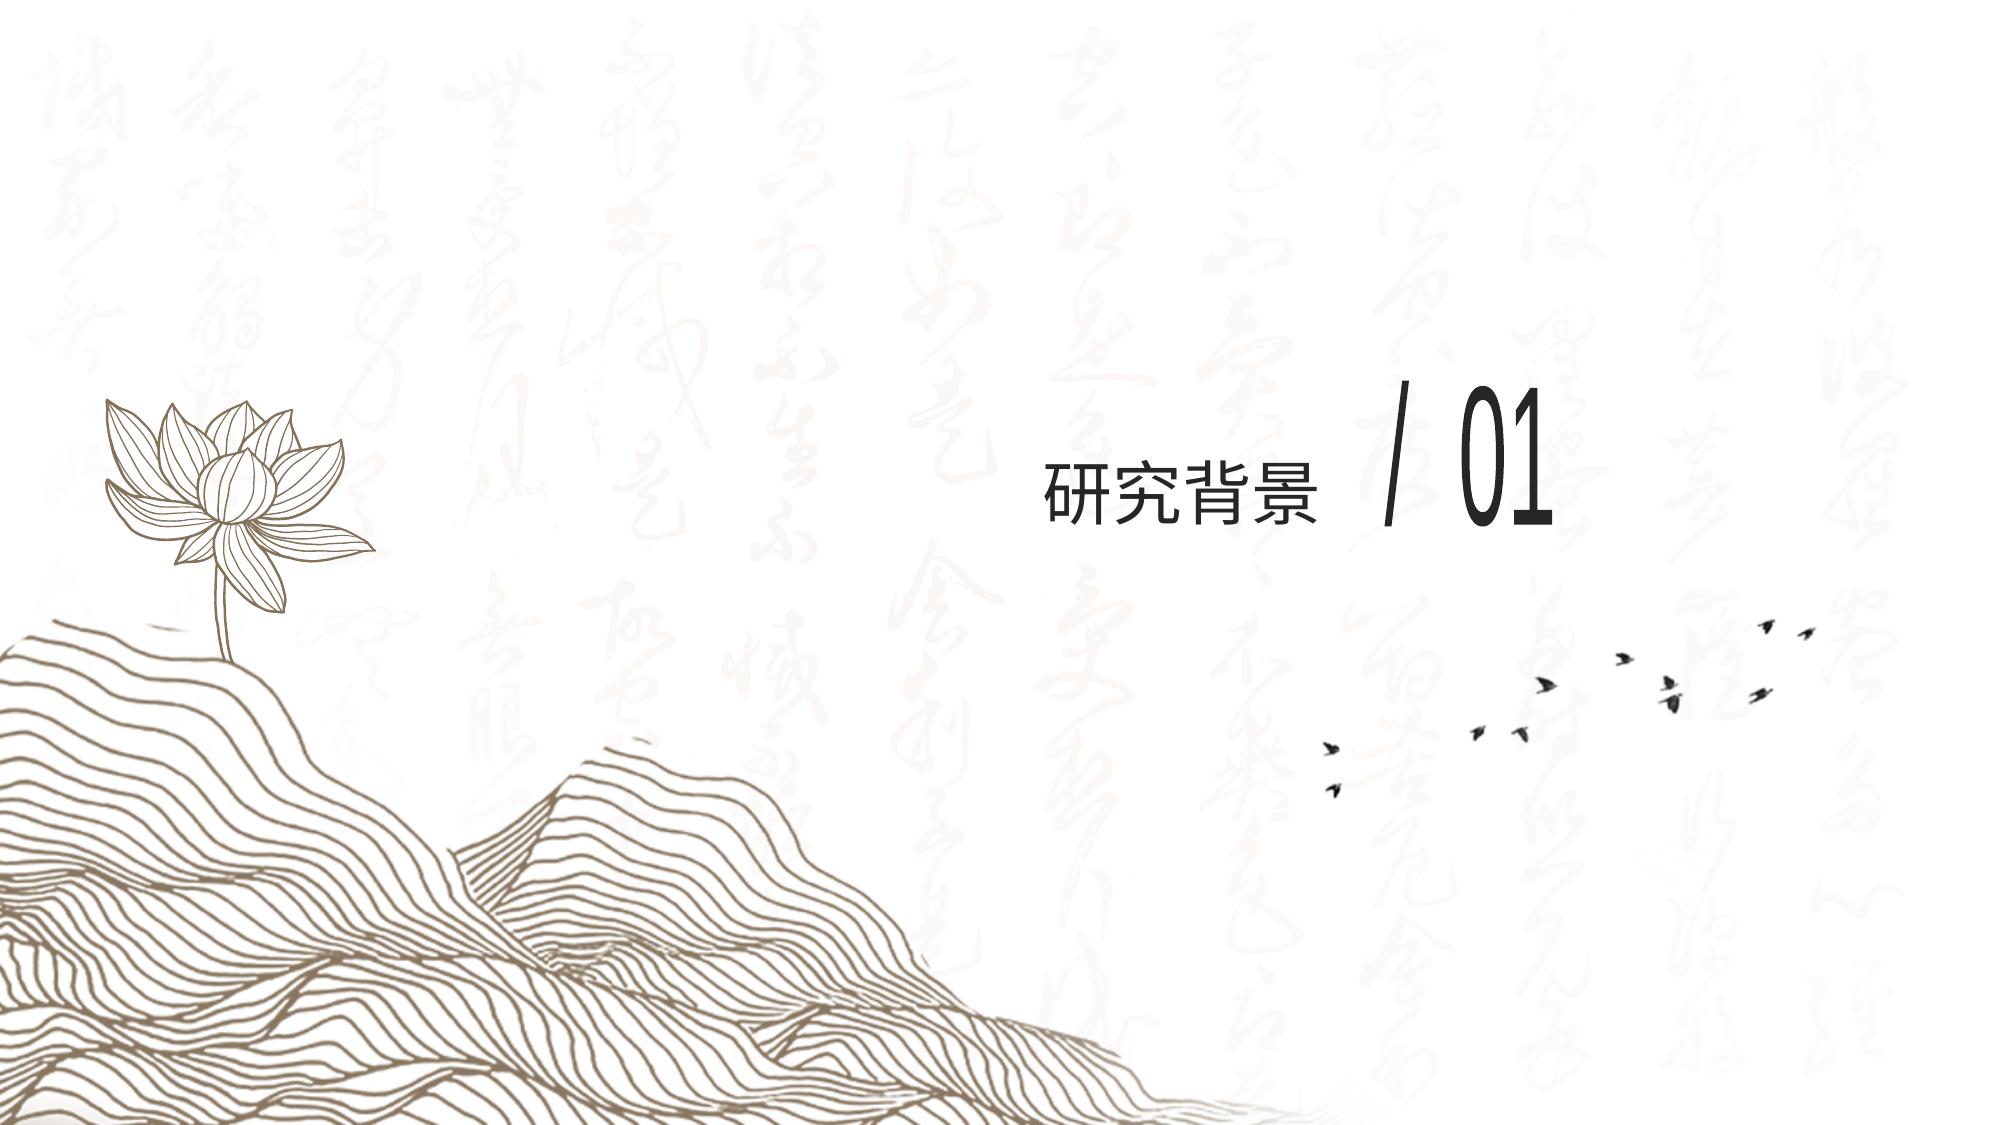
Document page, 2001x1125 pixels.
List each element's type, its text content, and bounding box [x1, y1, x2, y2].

picture [0, 0, 2000, 1125]
list 研究背景 [859, 380, 1337, 548]
